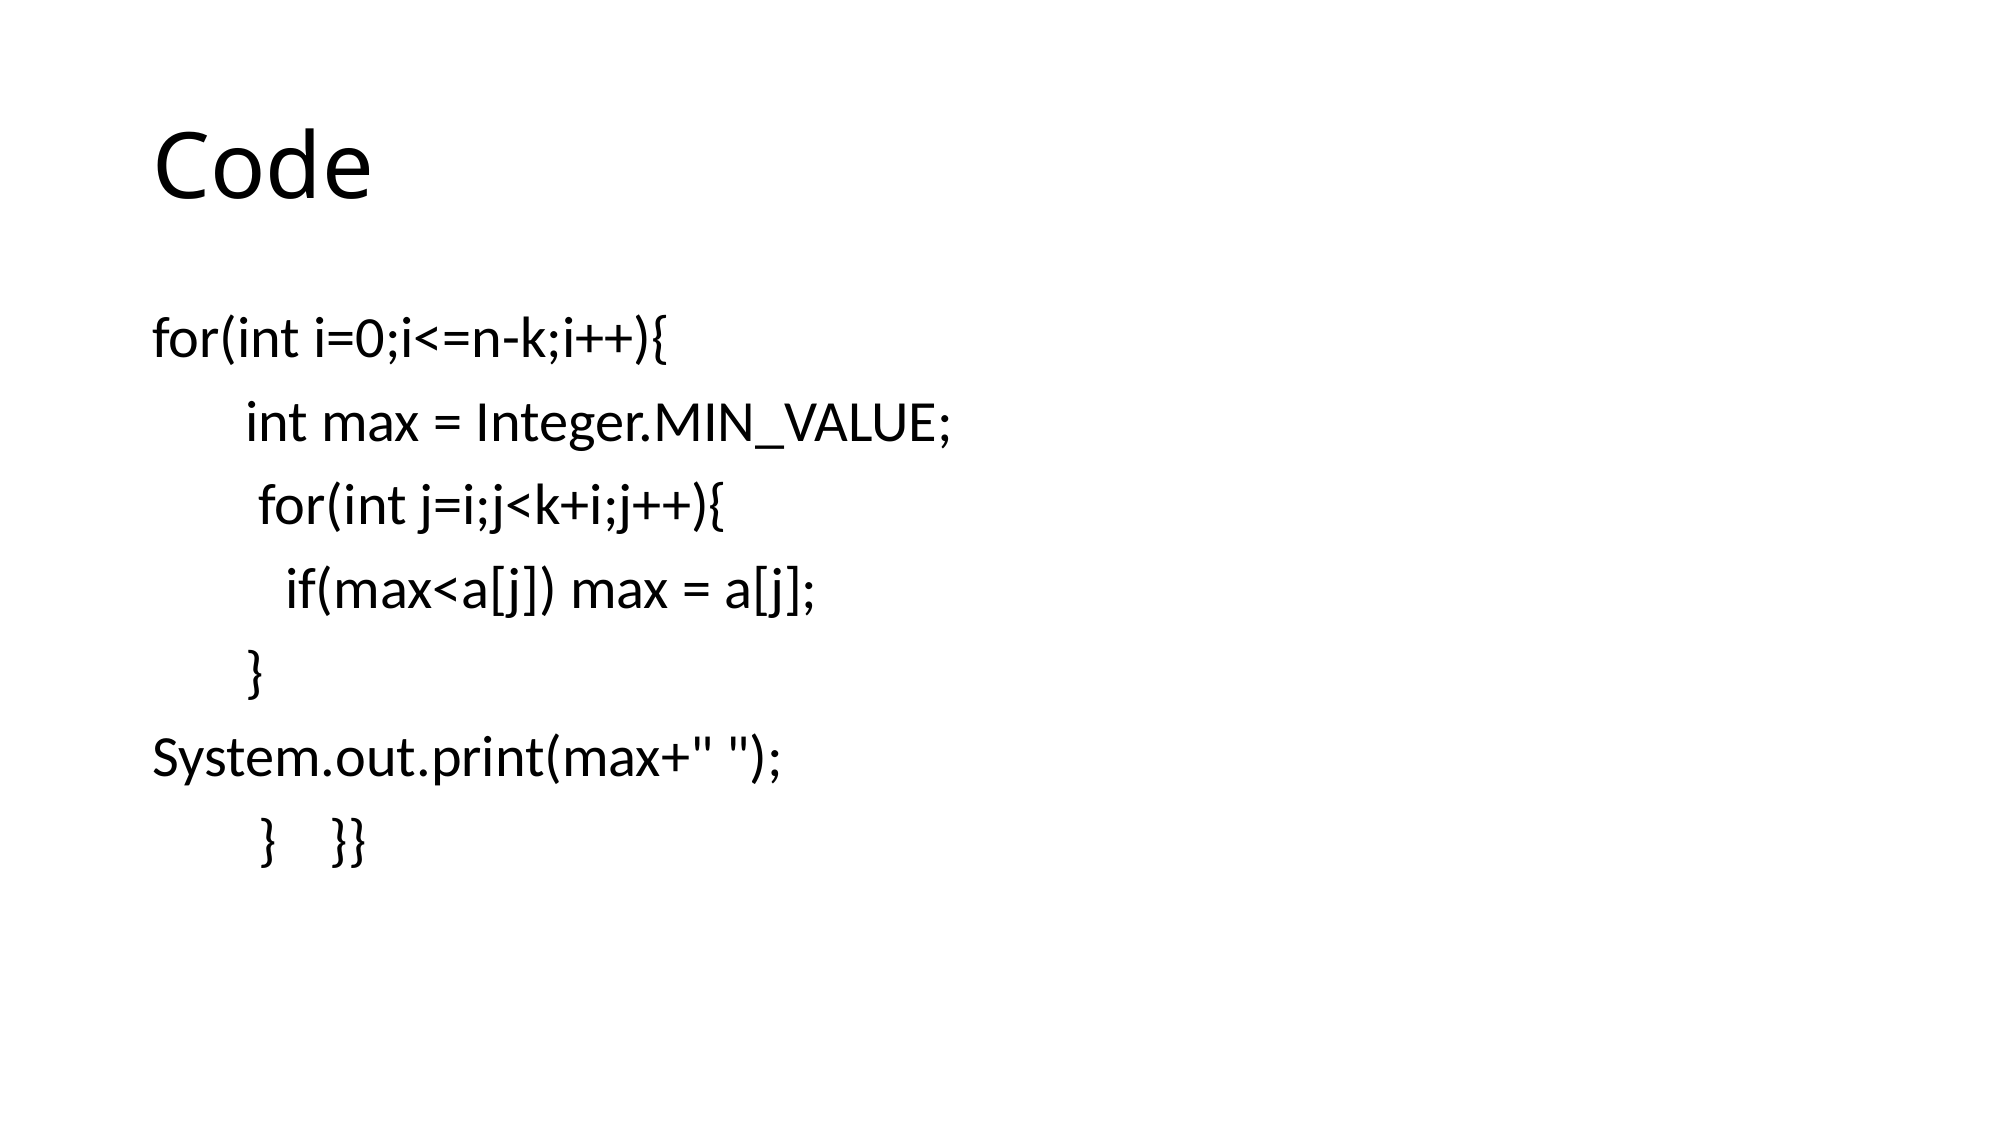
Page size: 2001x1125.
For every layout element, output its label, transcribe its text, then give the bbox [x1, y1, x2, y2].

list for(int i=0;i<=n-k;i++){ int max = Integer.MIN_VALUE; for(int j=i;j<k+i;j++){ if(max<a[j]) max = a[j]; } System.out.print(max+" "); } }} [137, 299, 1863, 1014]
title Code [137, 59, 1863, 278]
